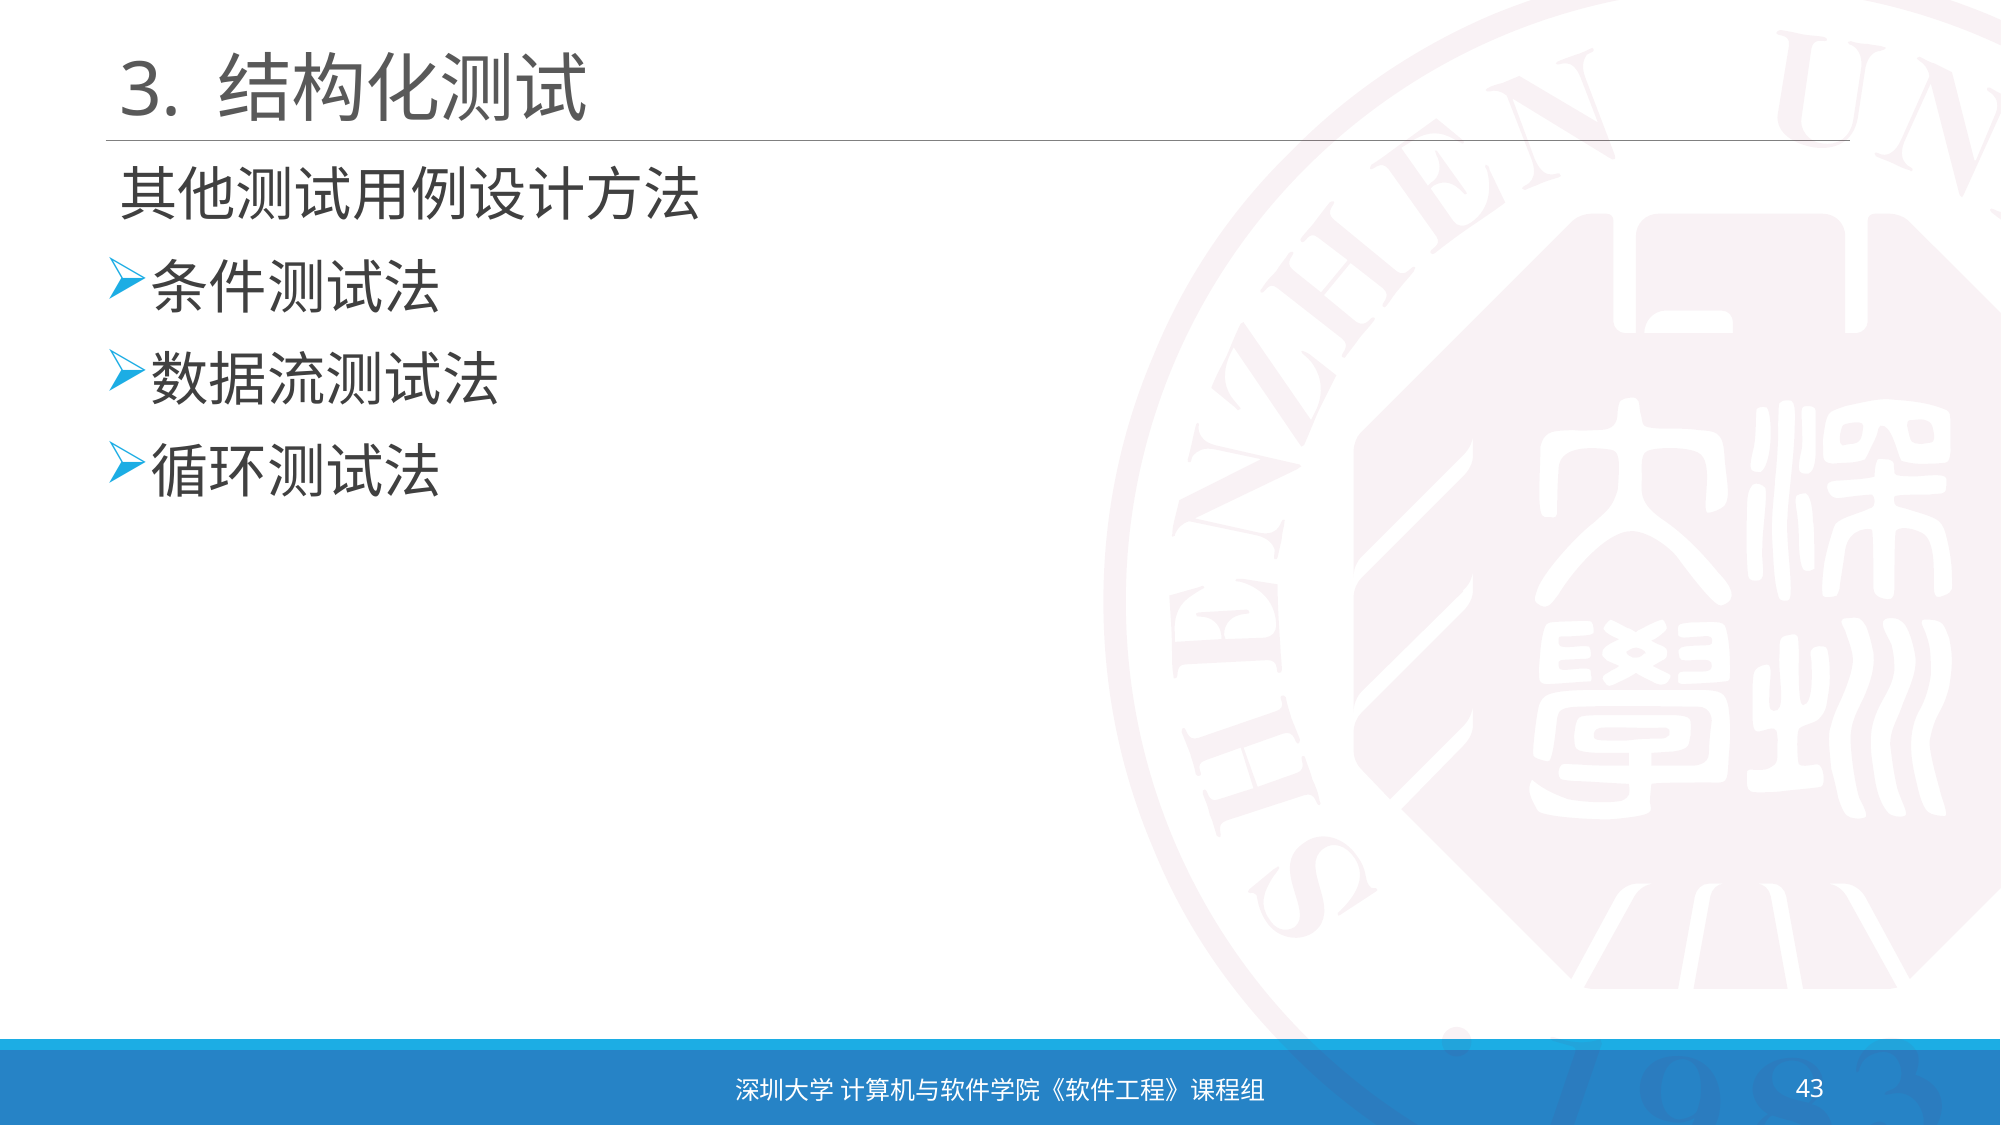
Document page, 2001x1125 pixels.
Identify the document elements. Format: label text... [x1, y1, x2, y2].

title 3. 结构化测试 [104, 0, 1856, 139]
footer 深圳大学 计算机与软件学院《软件工程》课程组 [604, 1059, 1396, 1120]
slide_number 43 [1624, 1059, 1840, 1120]
list 其他测试用例设计方法 条件测试法 数据流测试法 循环测试法 [104, 158, 1878, 1008]
